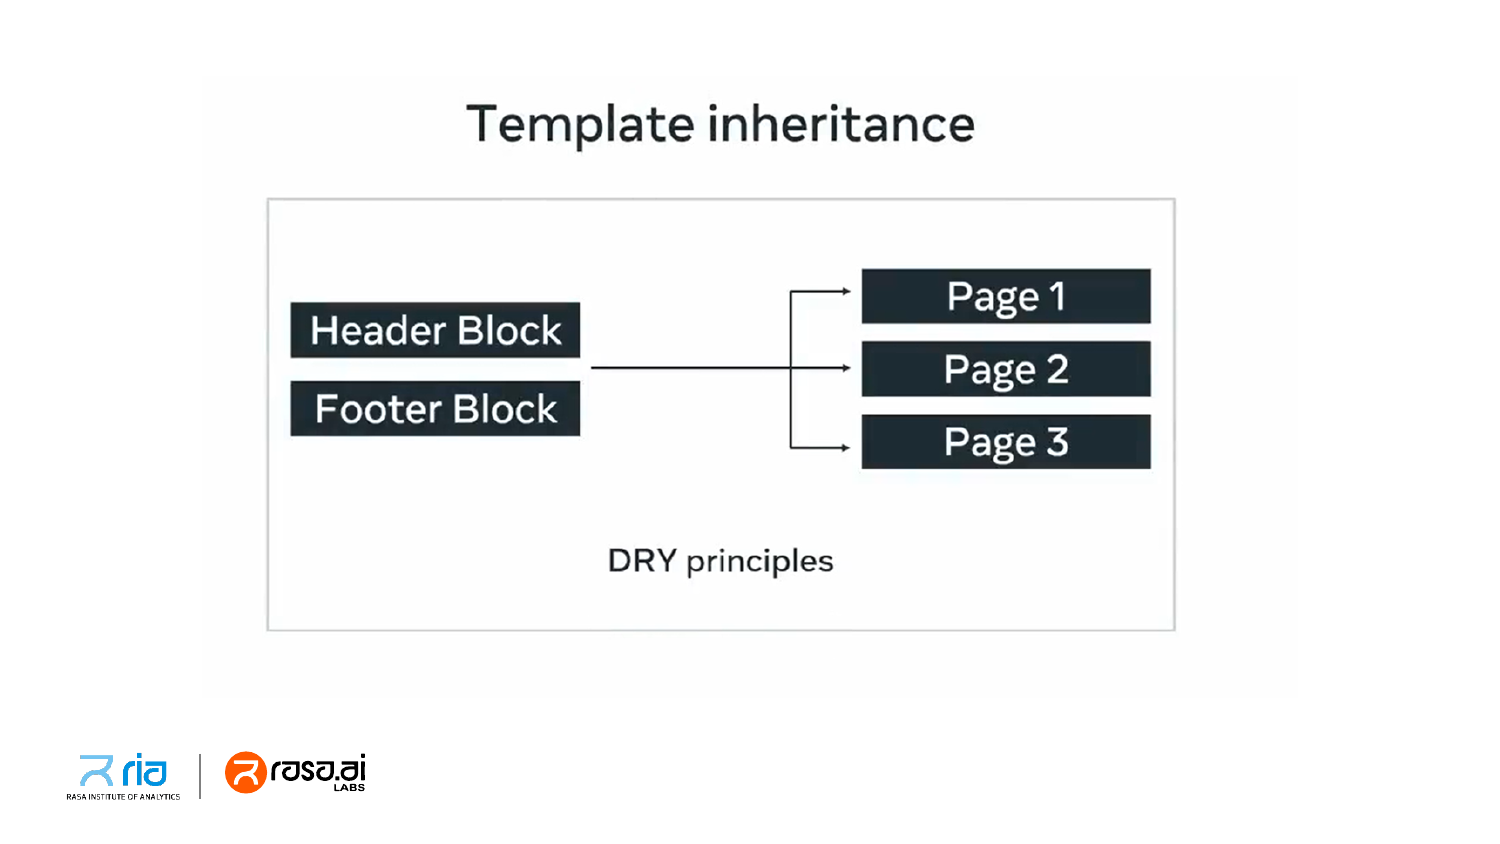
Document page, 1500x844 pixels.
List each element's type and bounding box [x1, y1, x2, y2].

picture [58, 744, 188, 808]
picture [202, 76, 1298, 699]
